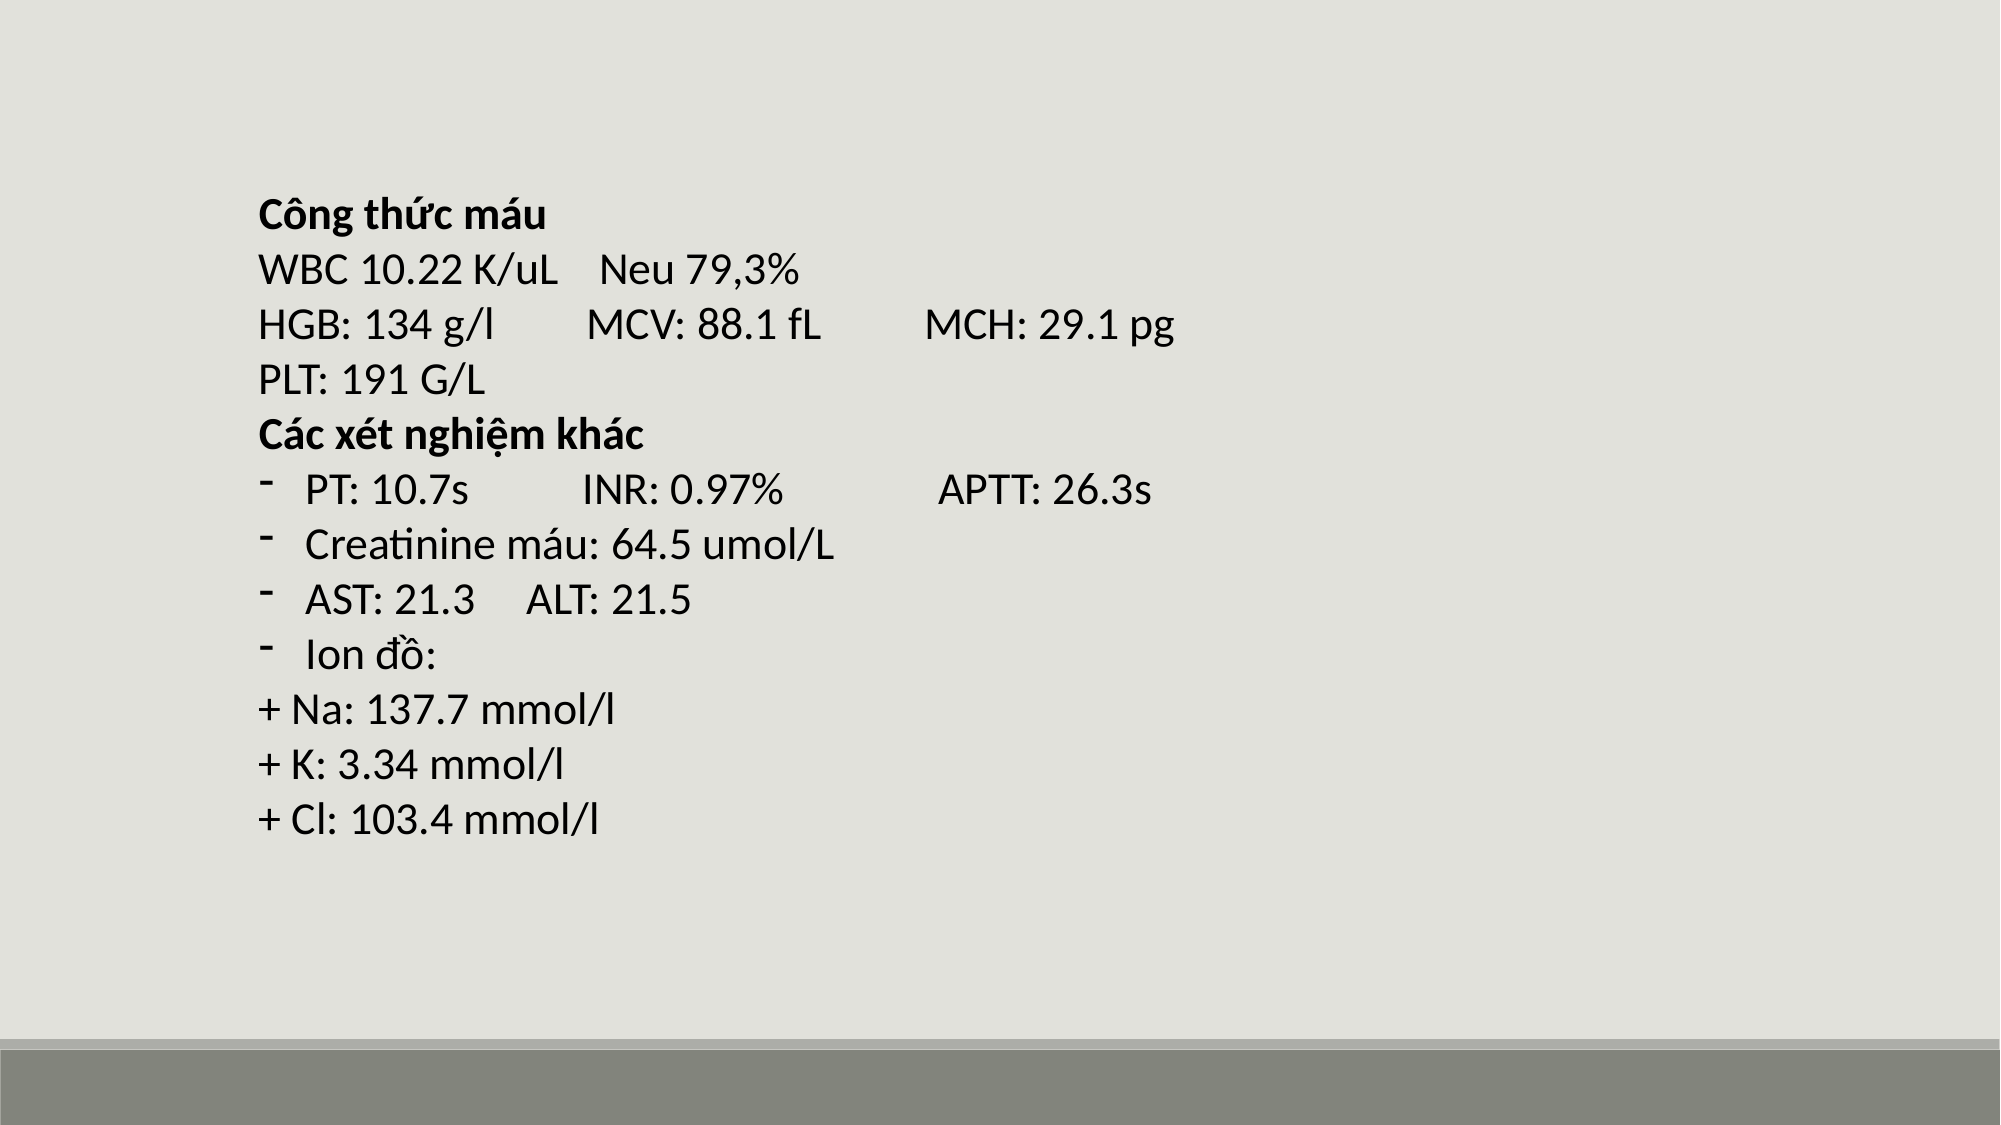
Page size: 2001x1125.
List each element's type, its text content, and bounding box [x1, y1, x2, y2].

text_box Công thức máu WBC 10.22 K/uL Neu 79,3% HGB: 134 g/l MCV: 88.1 fL MCH: 29.1 pg PLT: 191 G/L Các xét nghiệm khác PT: 10.7s INR: 0.97% APTT: 26.3s Creatinine máu: 64.5 umol/L AST: 21.3 ALT: 21.5 Ion đồ: + Na: 137.7 mmol/l + K: 3.34 mmol/l + Cl: 103.4 mmol/l [244, 176, 1491, 851]
